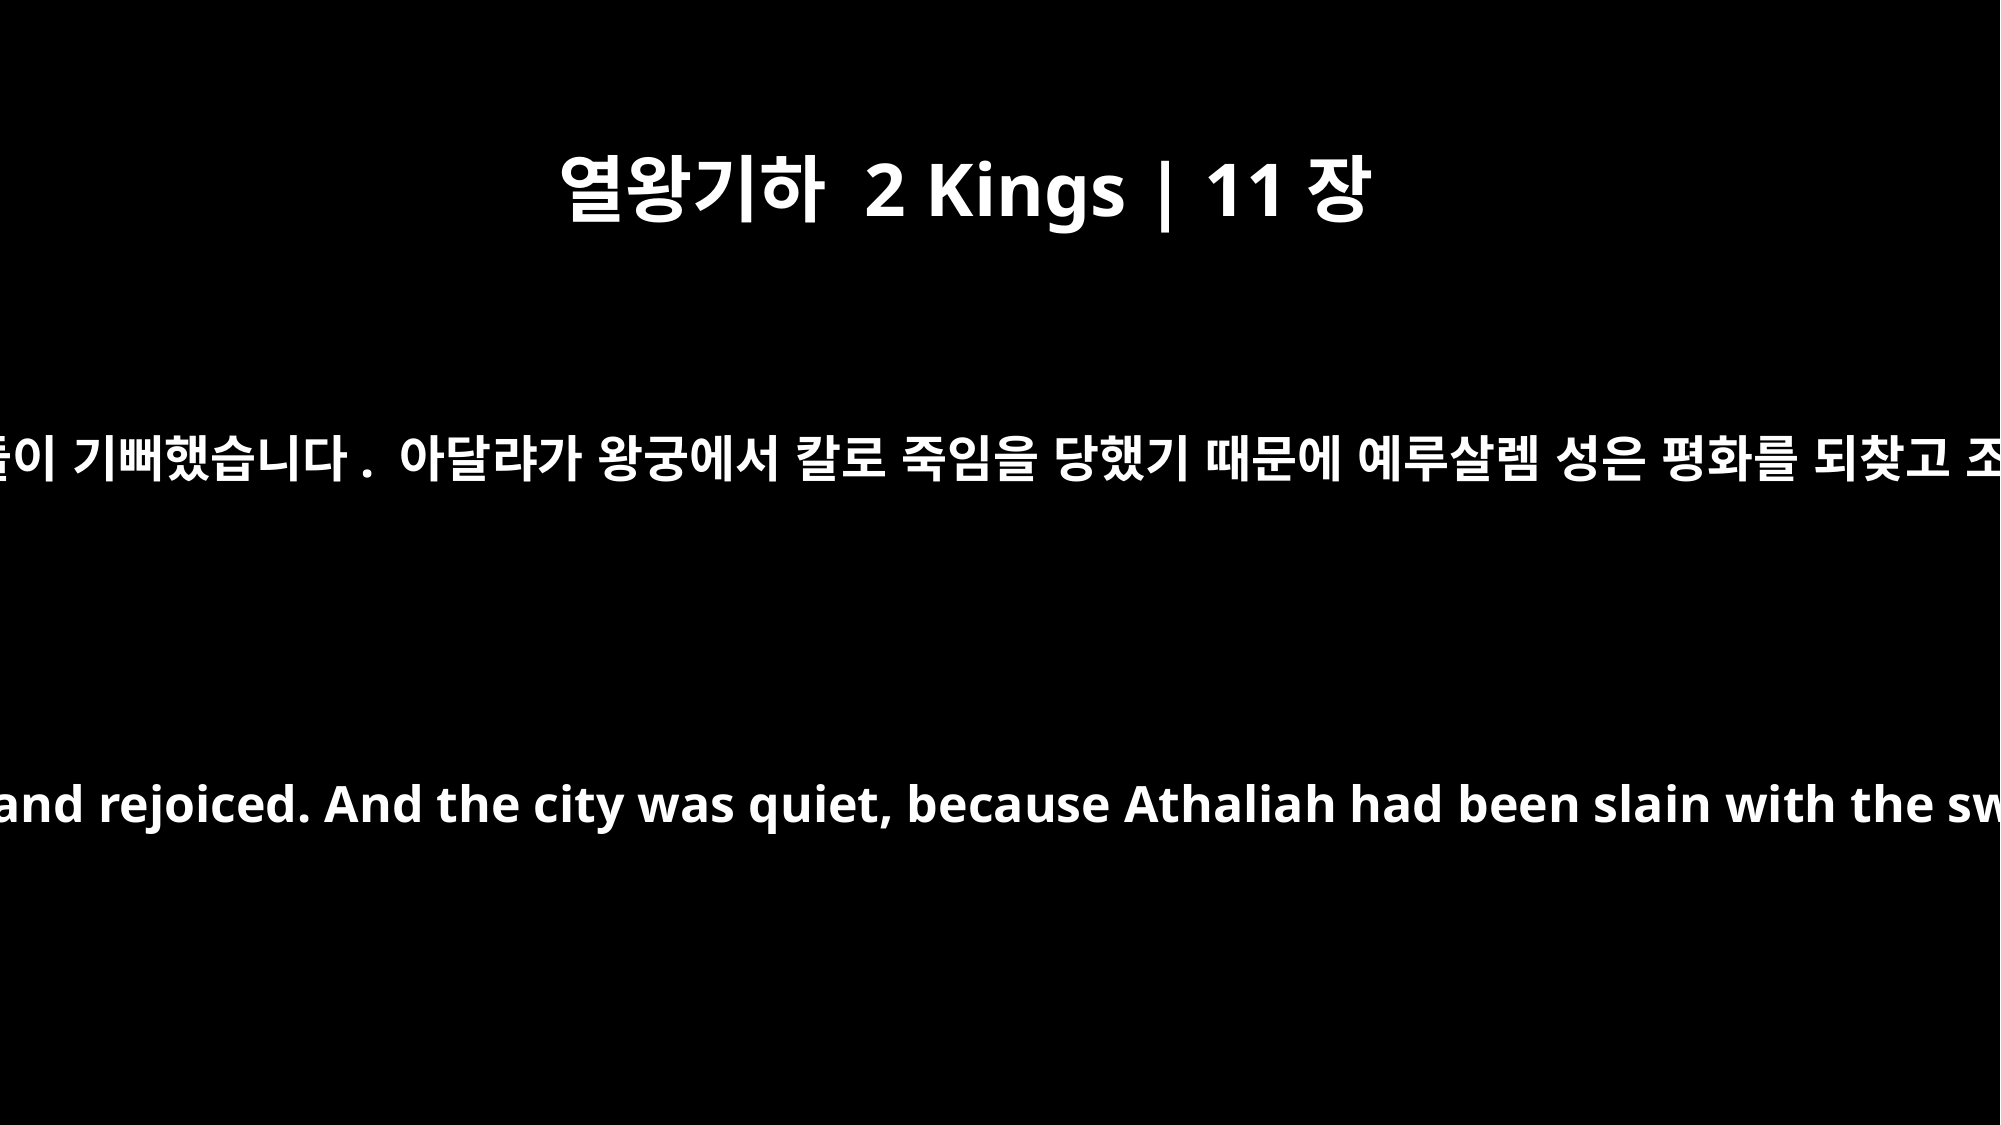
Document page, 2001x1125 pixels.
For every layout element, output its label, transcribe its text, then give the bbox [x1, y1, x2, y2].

text_box 열왕기하 2 Kings | 11장 [543, 136, 1389, 239]
text_box 20 그 땅의 모든 백성들이 기뻐했습니다. 아달랴가 왕궁에서 칼로 죽임을 당했기 때문에 예루살렘 성은 평화를 되찾고 조용해졌습니다. [0, 359, 2000, 495]
text_box and all the people of the land rejoiced. And the city was quiet, because Athaliah had been slain with the sword at the palace. [0, 764, 2000, 840]
